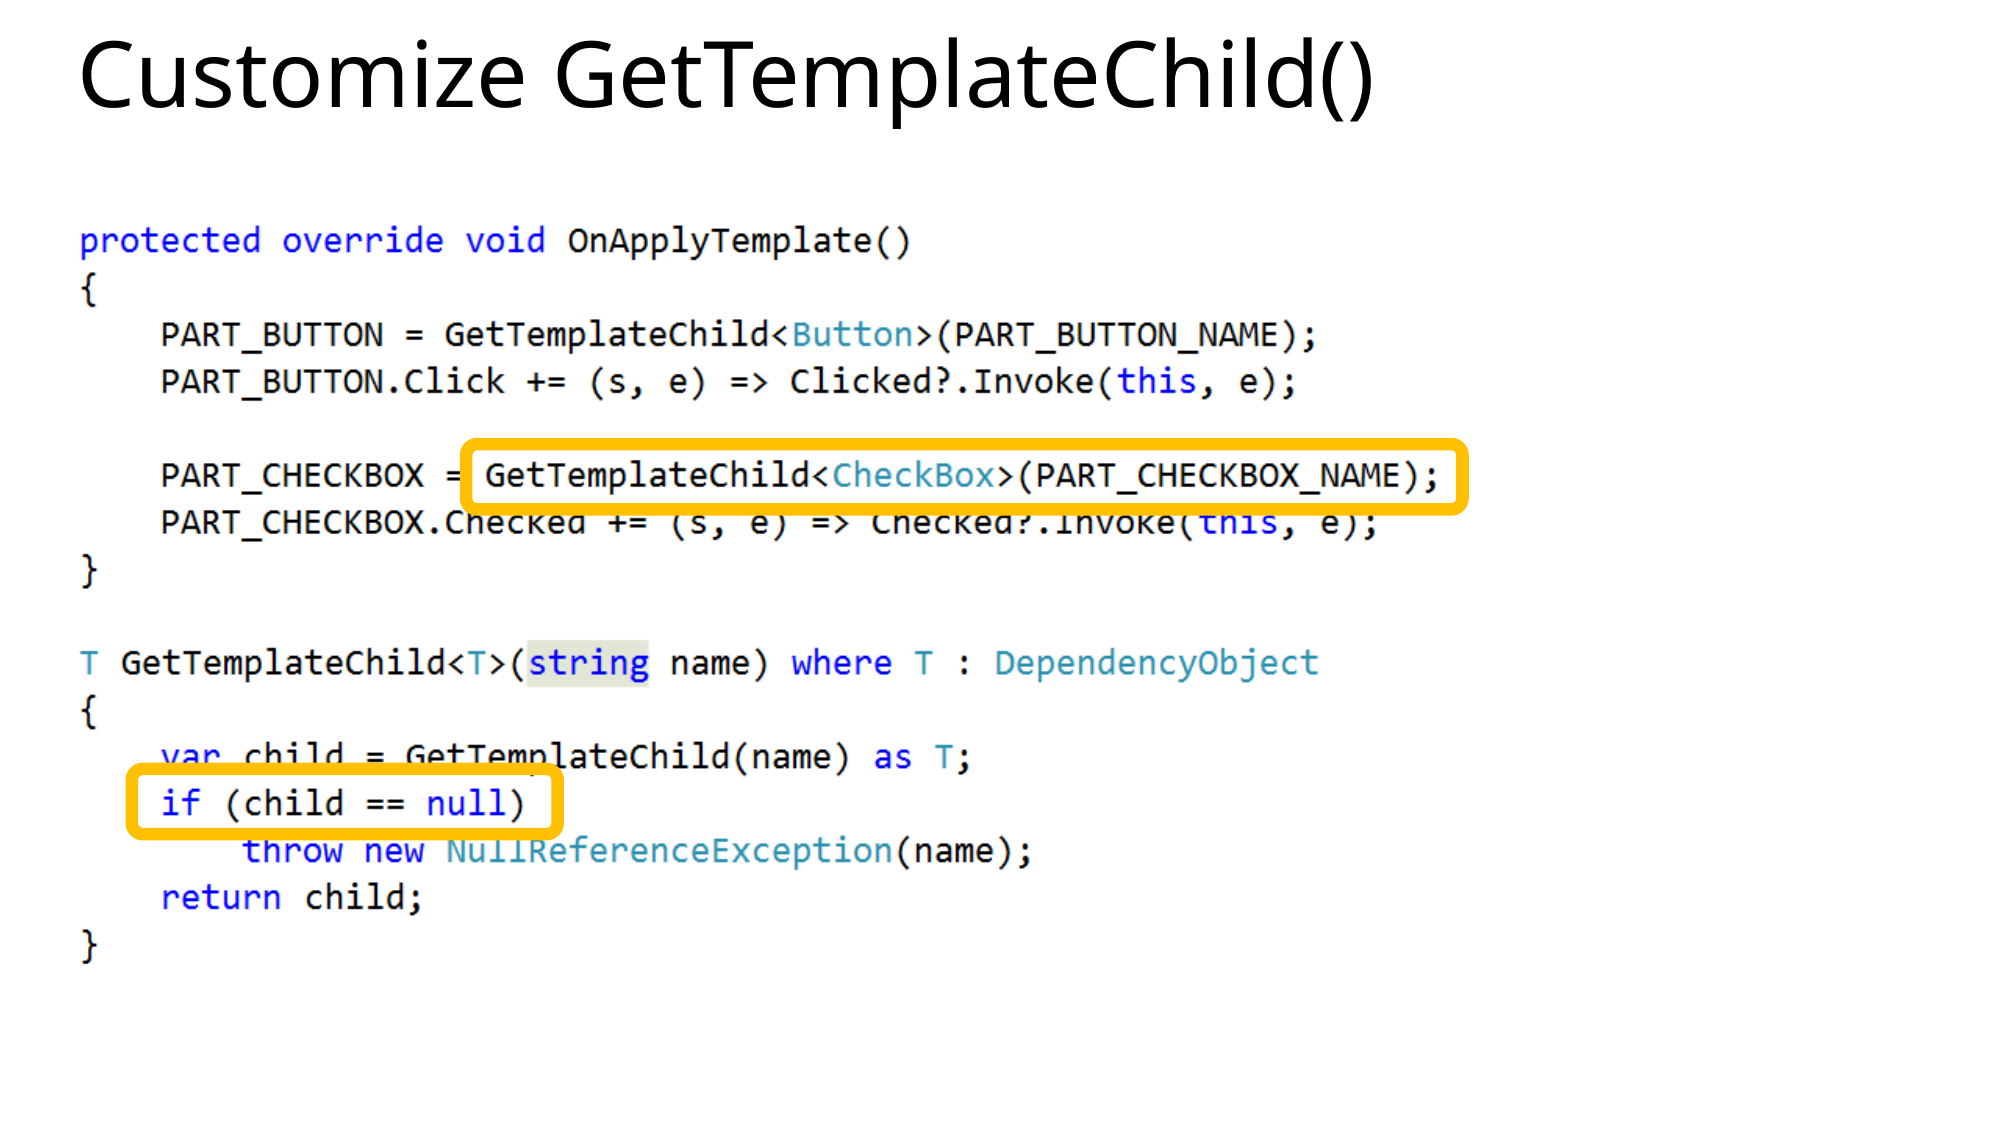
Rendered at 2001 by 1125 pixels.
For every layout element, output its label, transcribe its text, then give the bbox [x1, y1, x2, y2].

title Customize GetTemplateChild() [62, 29, 1953, 205]
picture [61, 204, 1479, 986]
